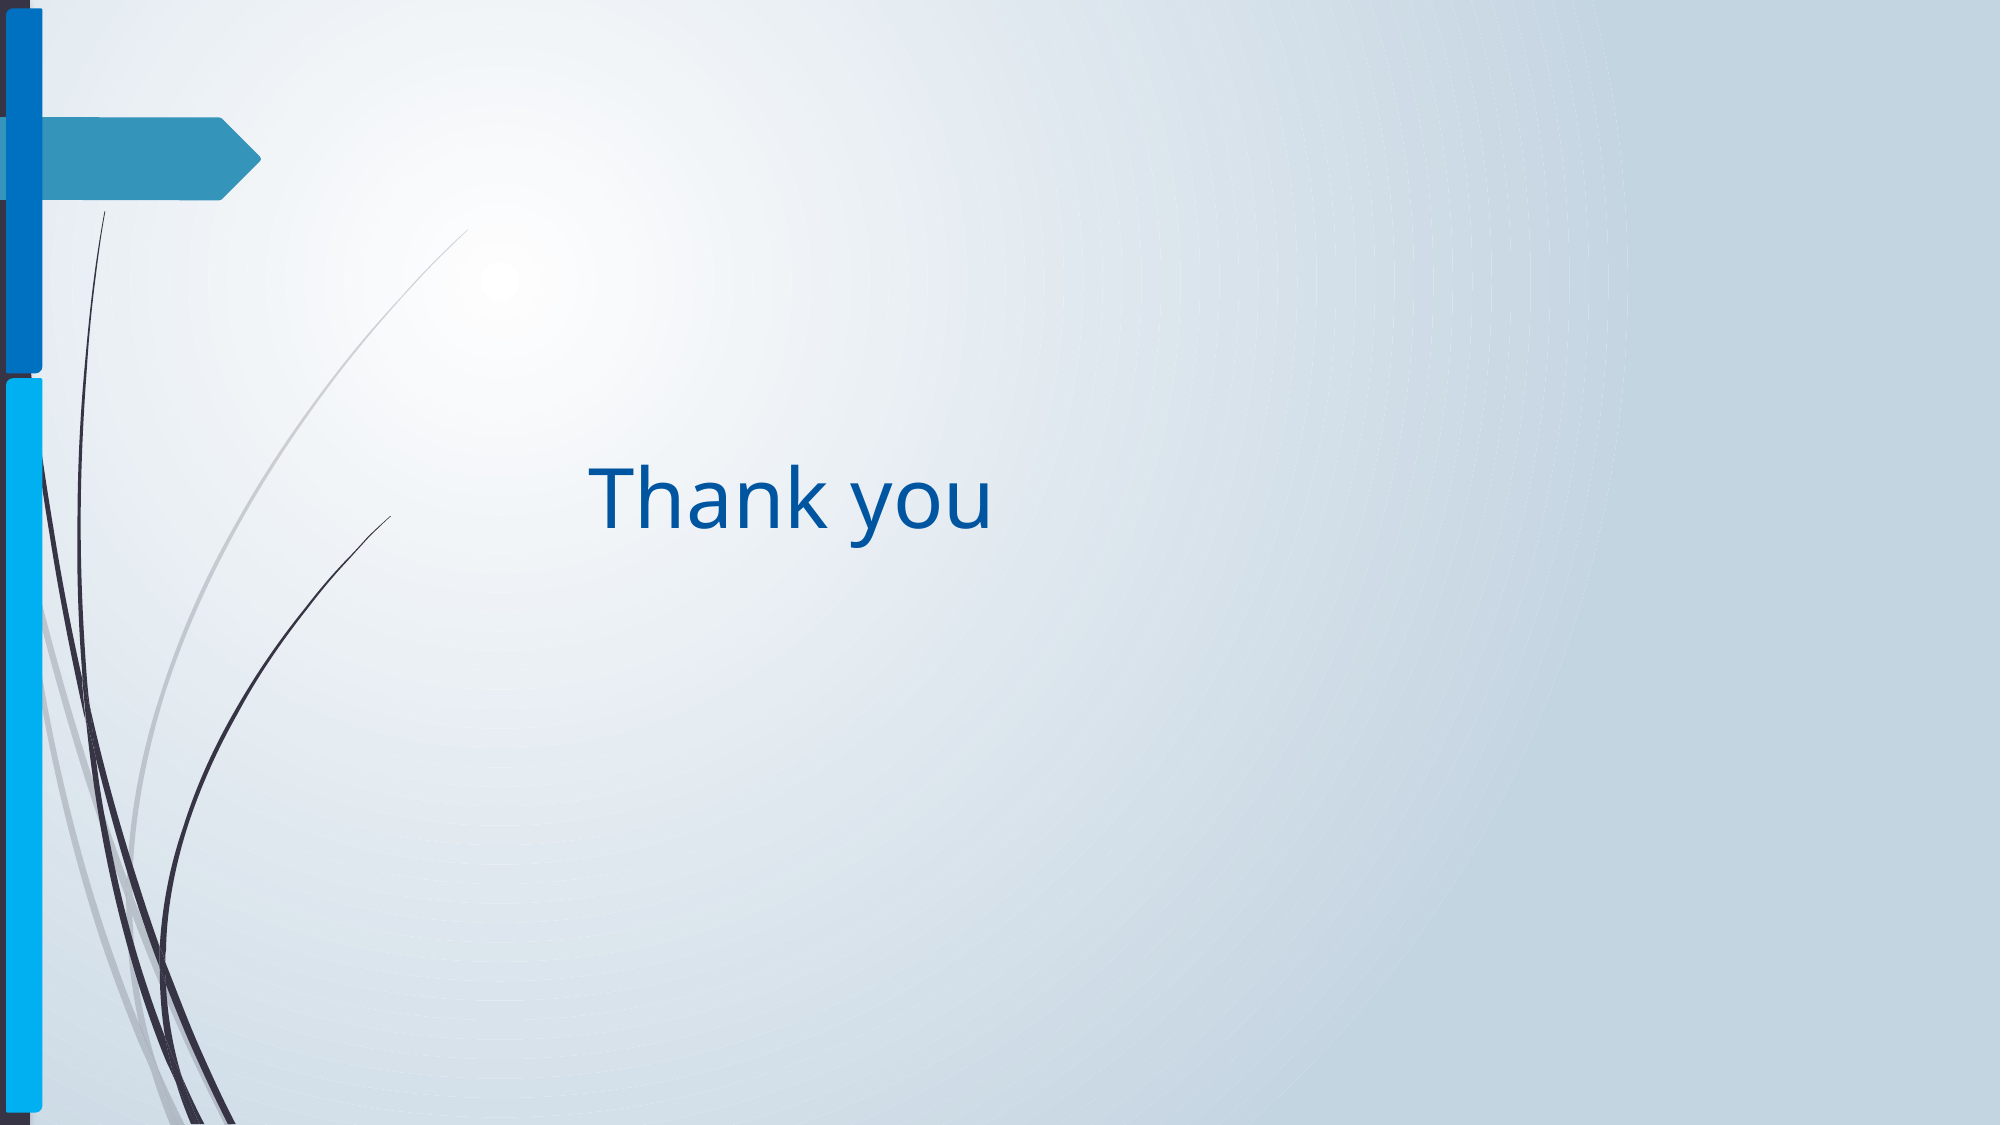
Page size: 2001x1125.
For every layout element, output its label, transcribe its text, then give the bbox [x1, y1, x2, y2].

text_box Thank you [499, 321, 1571, 832]
text_box [6, 8, 43, 374]
text_box [6, 378, 43, 1113]
